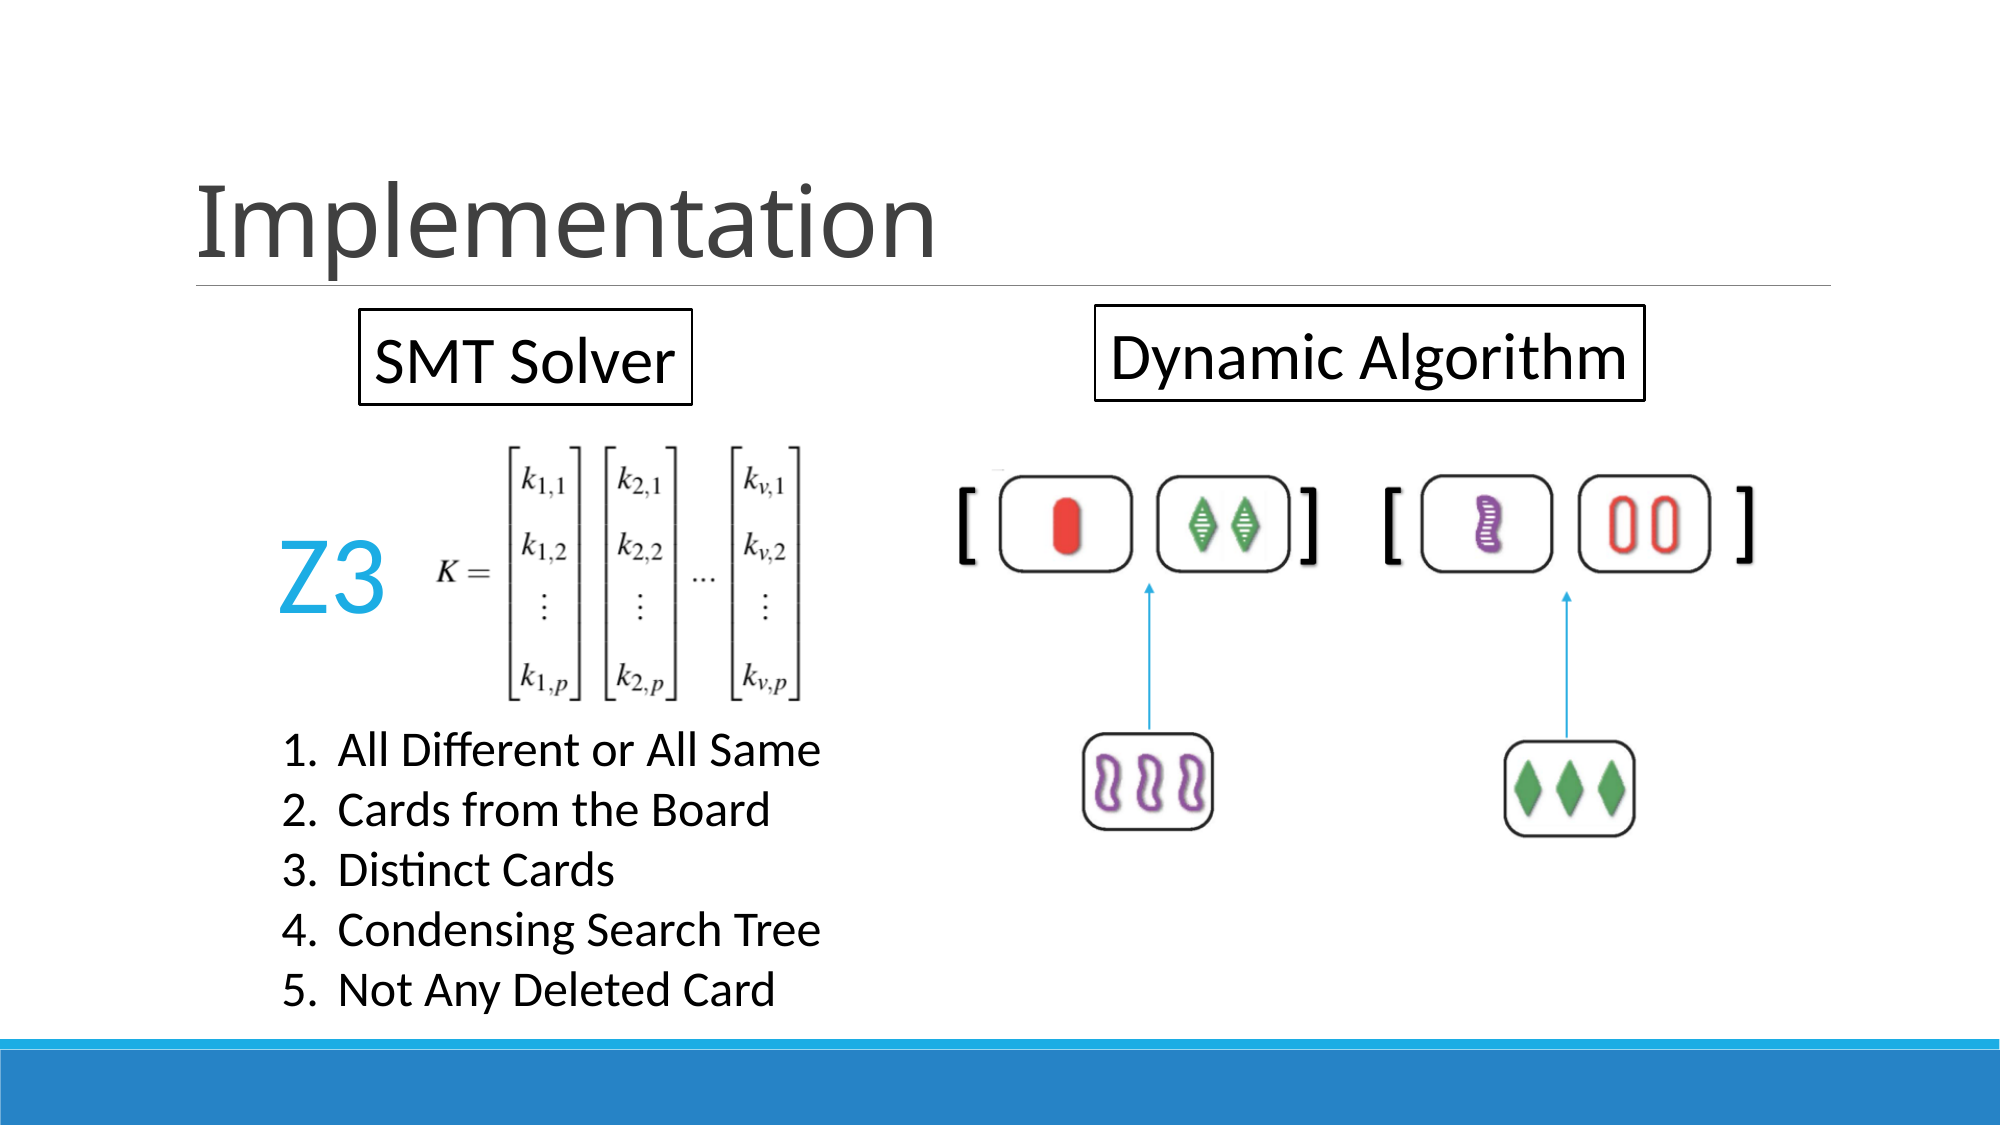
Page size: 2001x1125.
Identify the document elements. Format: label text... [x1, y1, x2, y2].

text_box SMT Solver [358, 308, 693, 406]
text_box Dynamic Algorithm [1094, 304, 1646, 402]
title Implementation [180, 47, 1830, 285]
text_box Z3 [262, 493, 395, 644]
picture [398, 390, 908, 748]
picture [925, 444, 1814, 900]
text_box All Different or All Same Cards from the Board Distinct Cards Condensing Search Tree Not Any Deleted Card [266, 709, 1121, 1085]
